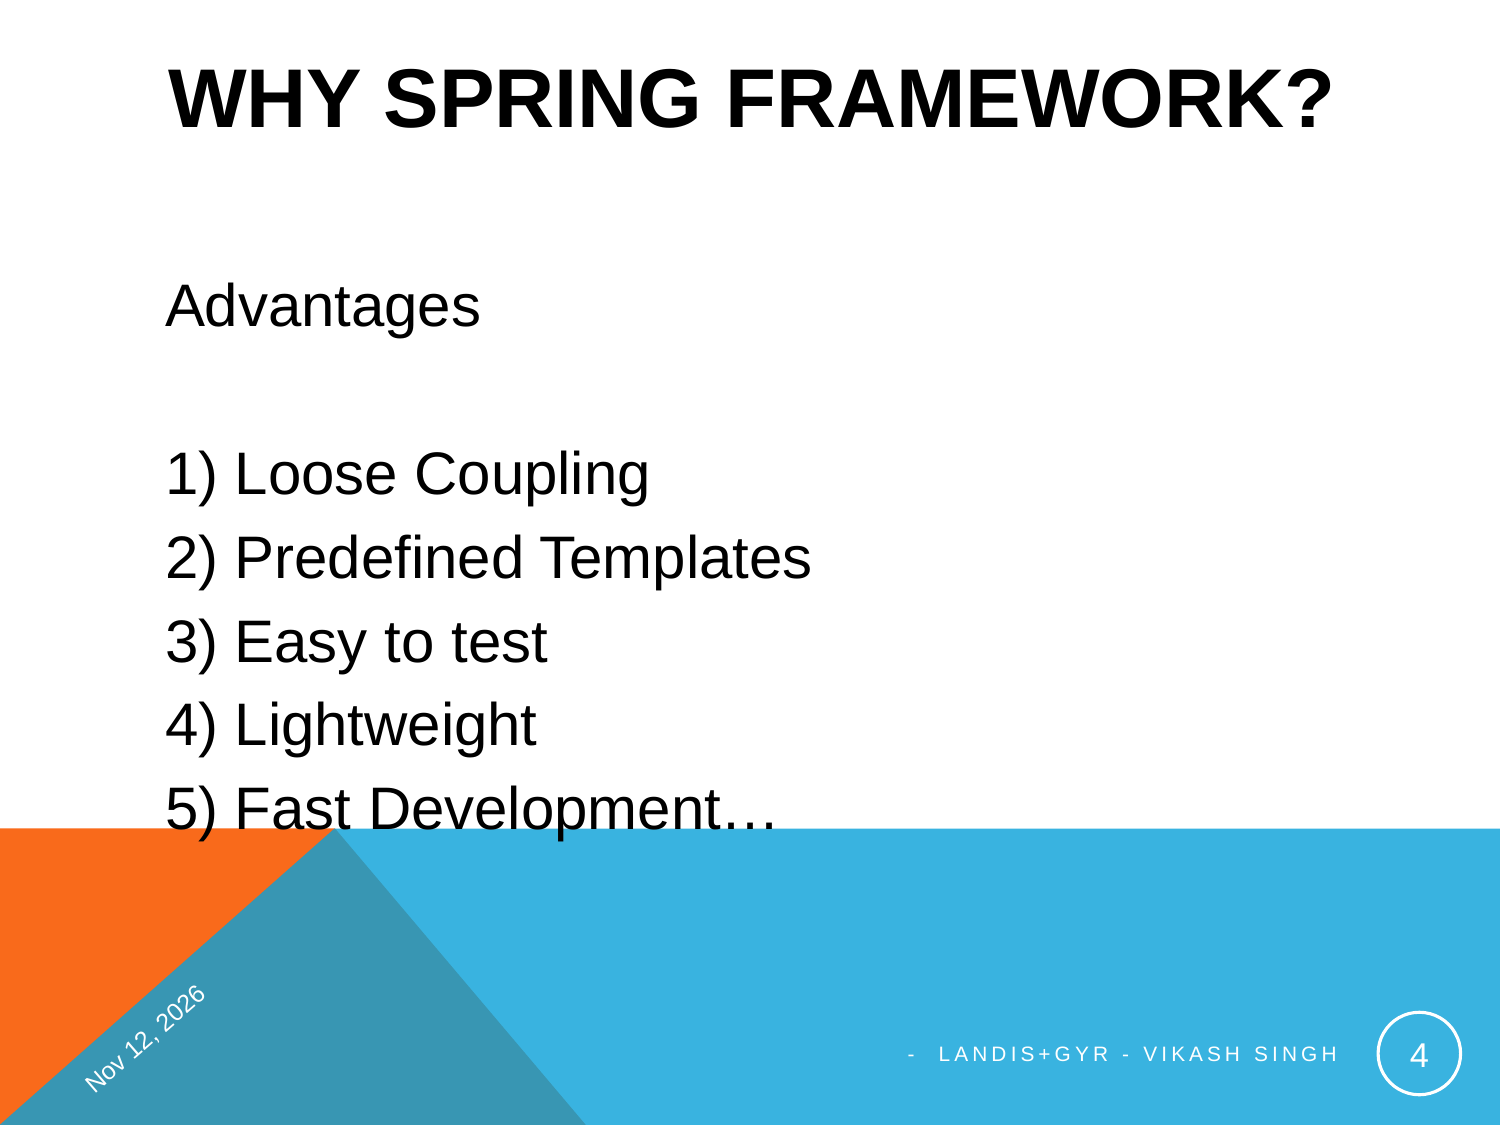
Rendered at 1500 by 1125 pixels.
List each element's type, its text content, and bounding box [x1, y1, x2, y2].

title Why Spring Framework? [135, 87, 1369, 200]
slide_number 4 [1376, 1010, 1463, 1097]
footer - Landis+Gyr - Vikash Singh [577, 1031, 1352, 1076]
slide_number Apr-18 [65, 849, 357, 1109]
list Advantages 1) Loose Coupling 2) Predefined Templates 3) Easy to test 4) Lightweight 5) Fast Development… [150, 174, 1384, 856]
